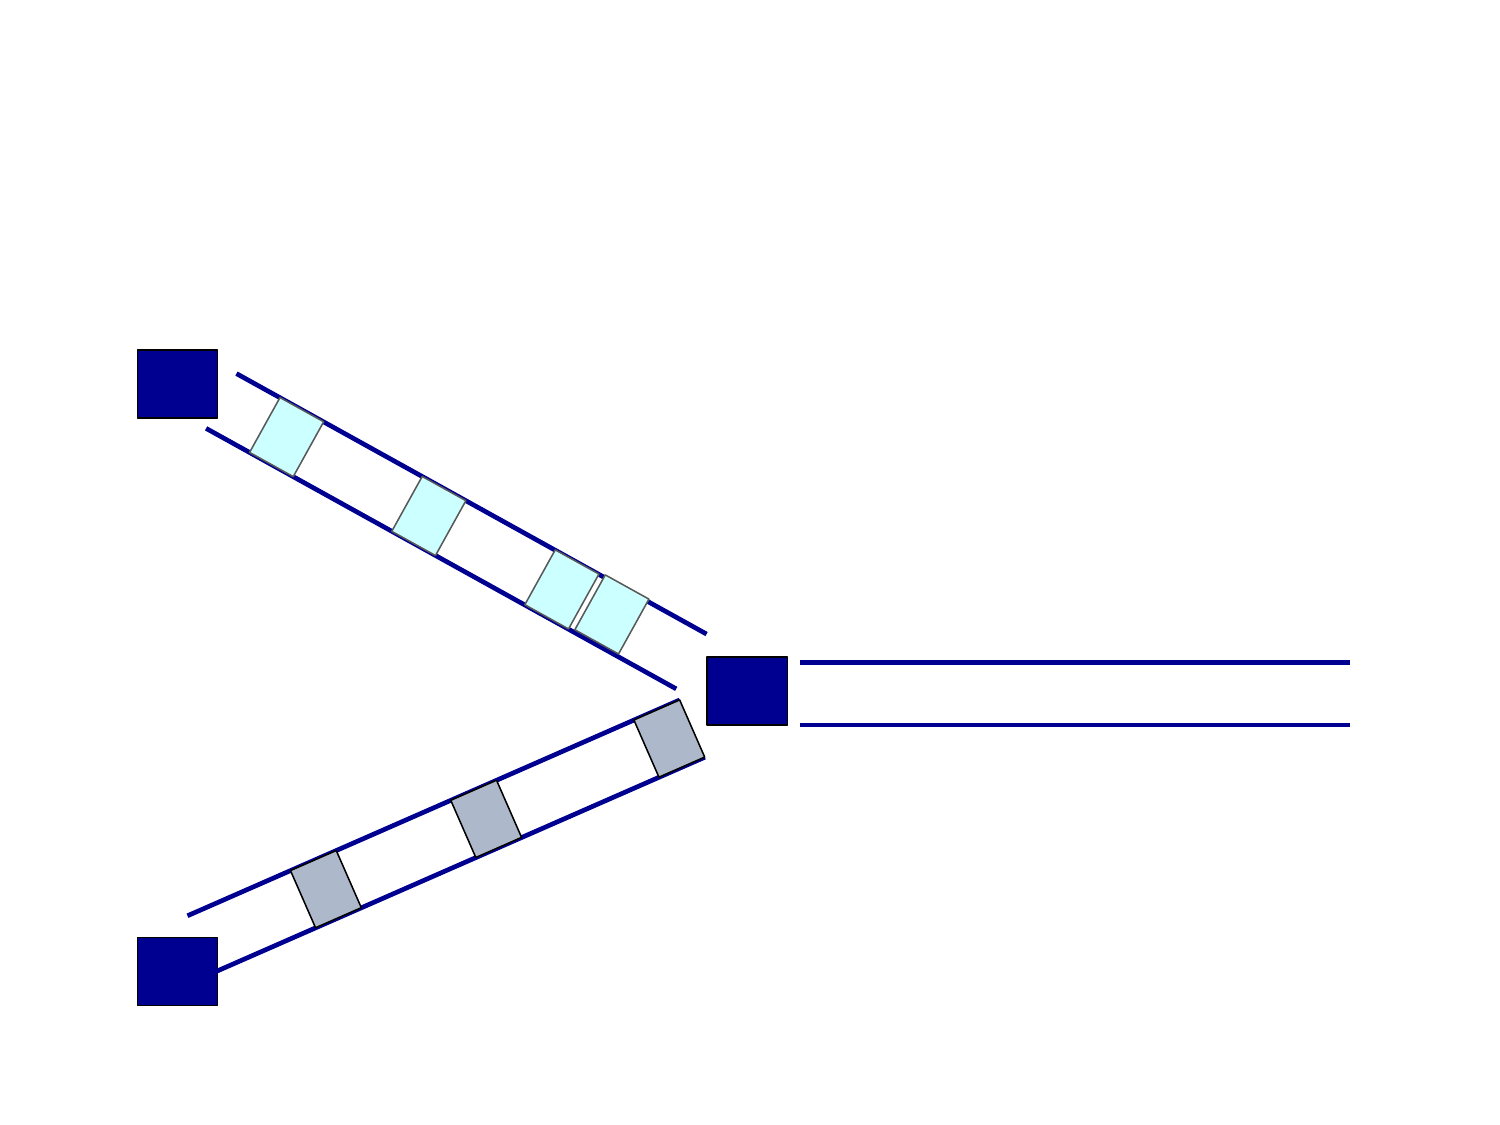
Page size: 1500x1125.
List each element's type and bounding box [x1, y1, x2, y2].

text_box [177, 805, 715, 868]
text_box [188, 497, 726, 563]
text_box [707, 656, 788, 725]
text_box [812, 662, 1350, 725]
text_box [137, 937, 218, 1006]
text_box [137, 350, 218, 419]
text_box [799, 662, 812, 725]
